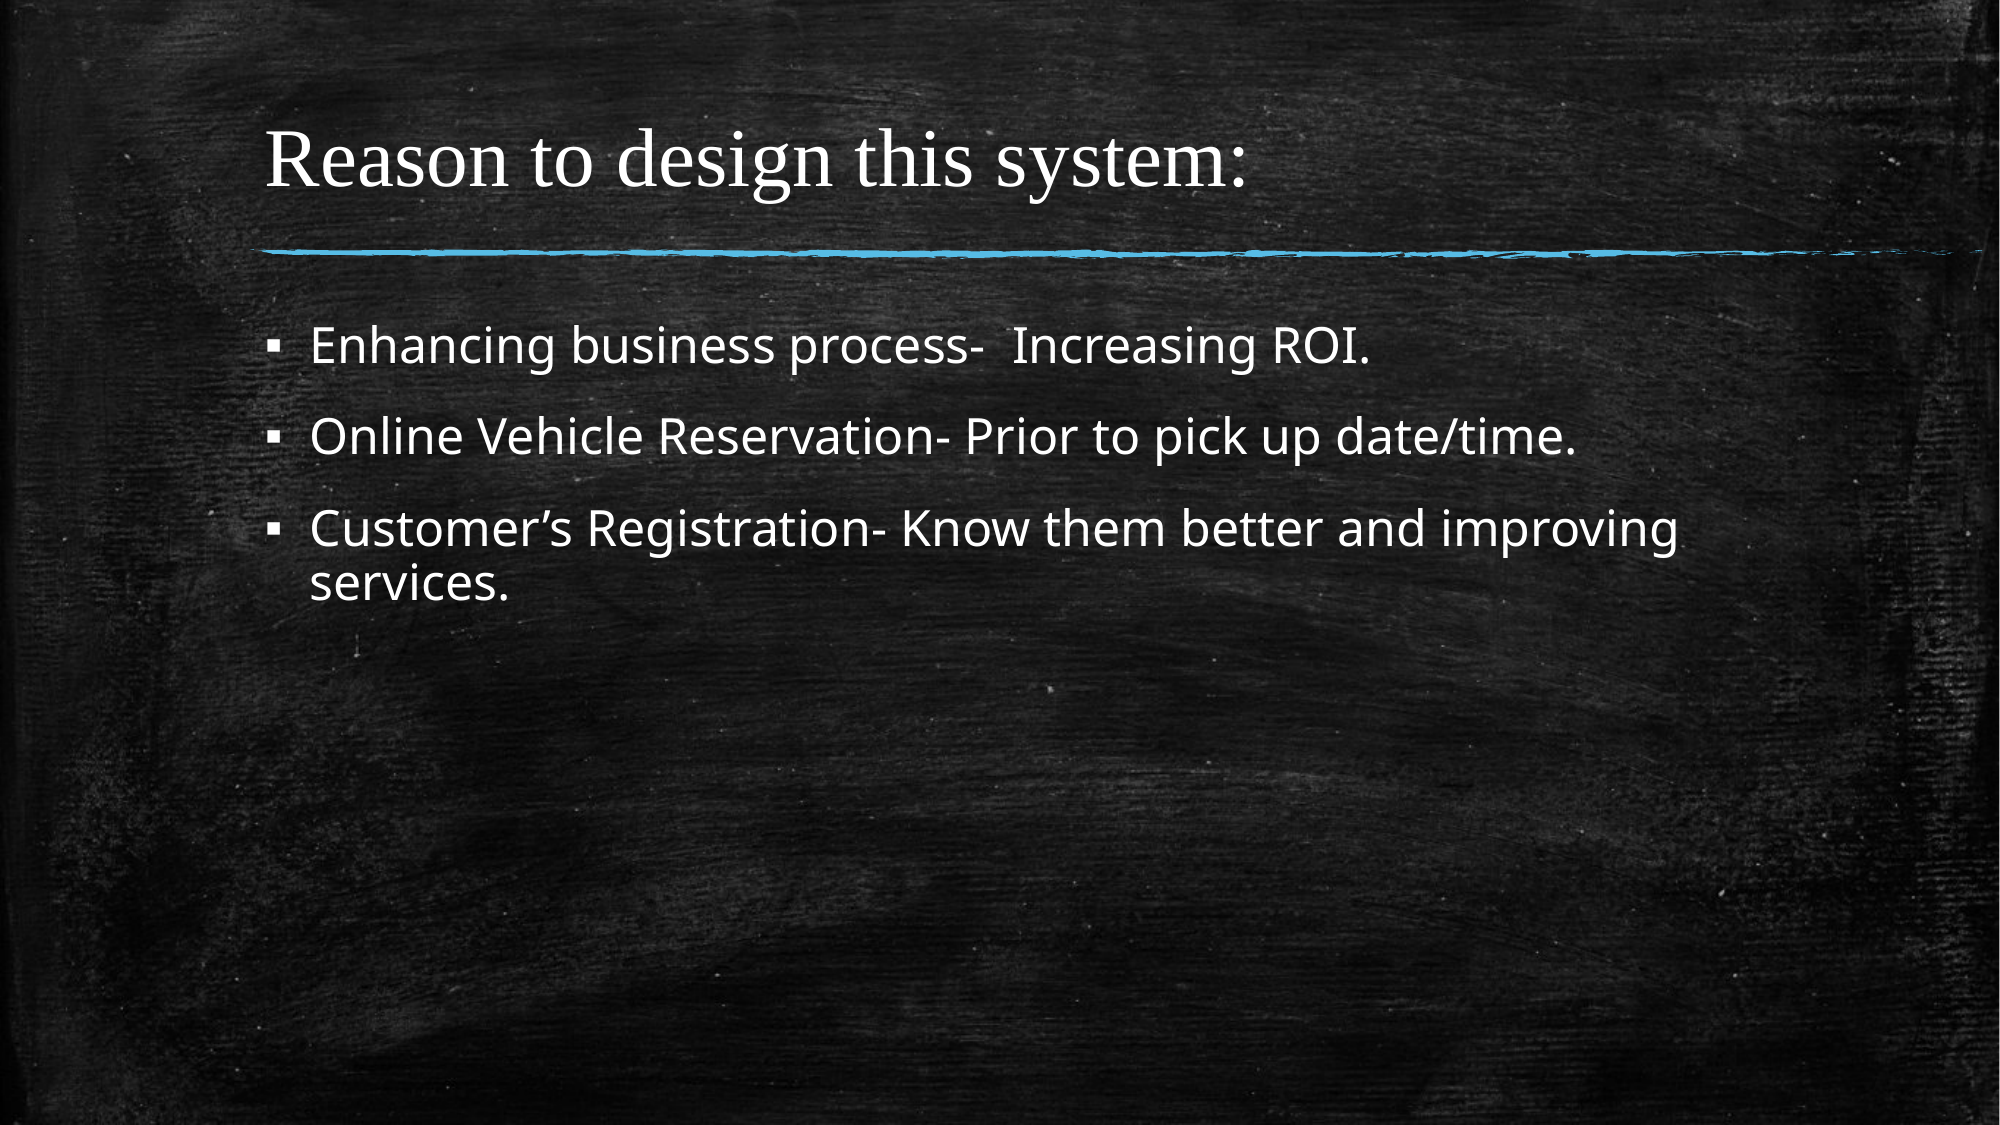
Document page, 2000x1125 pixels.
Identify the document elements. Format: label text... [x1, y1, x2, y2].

title Reason to design this system: [249, 45, 1750, 213]
list Enhancing business process- Increasing ROI. Online Vehicle Reservation- Prior to pick up date/time. Customer’s Registration- Know them better and improving services. [249, 312, 1750, 1013]
